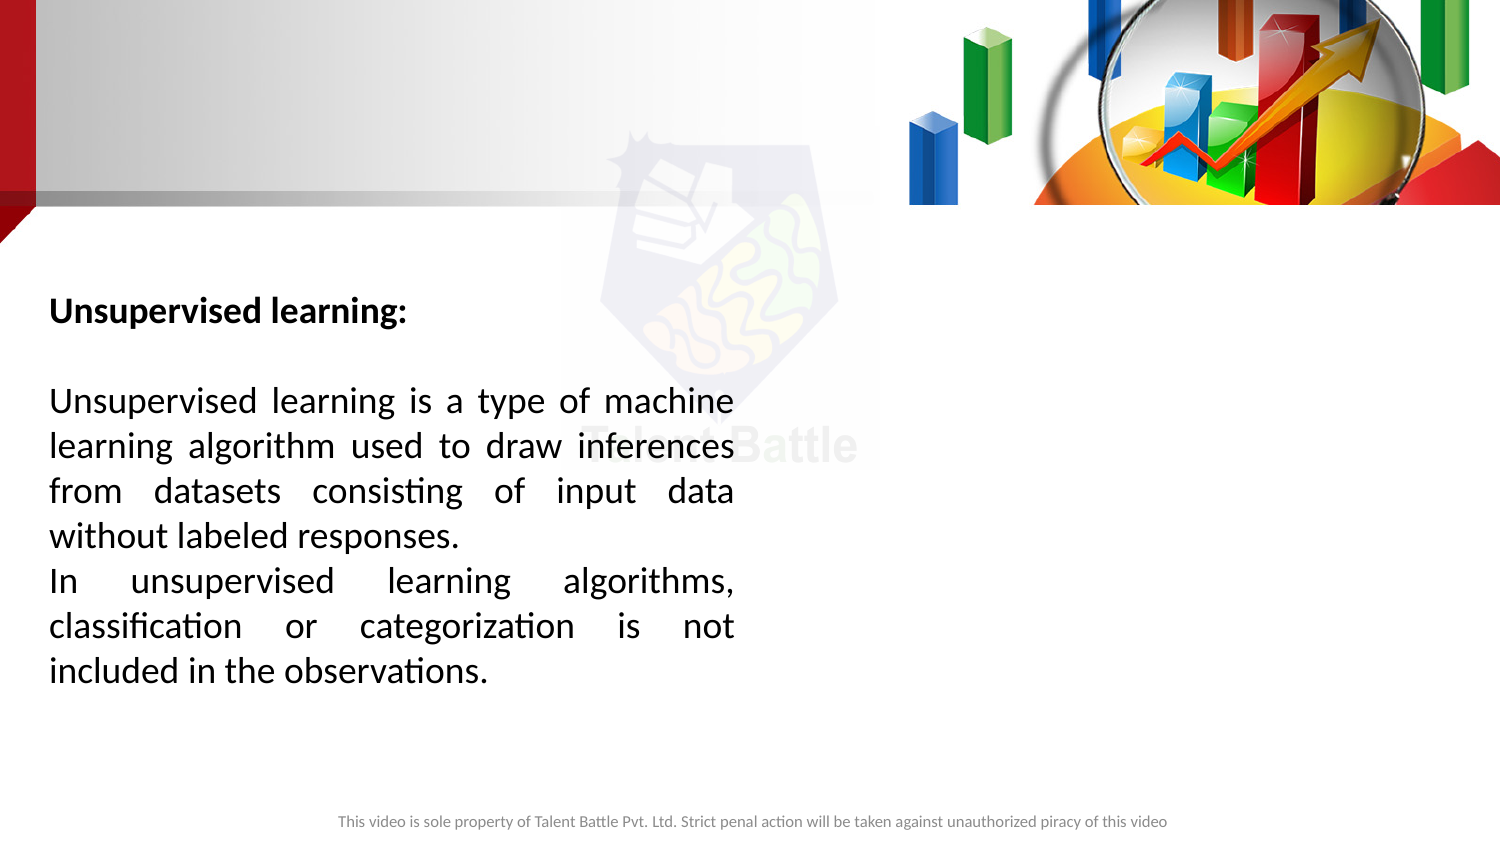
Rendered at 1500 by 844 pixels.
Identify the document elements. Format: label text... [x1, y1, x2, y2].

footer This video is sole property of Talent Battle Pvt. Ltd. Strict penal action will be taken against unauthorized piracy of this video [3, 798, 1500, 844]
text_box Unsupervised learning: Unsupervised learning is a type of machine learning algorithm used to draw inferences from datasets consisting of input data without labeled responses. In unsupervised learning algorithms, classification or categorization is not included in the observations. [34, 278, 750, 699]
picture [0, 0, 1500, 844]
